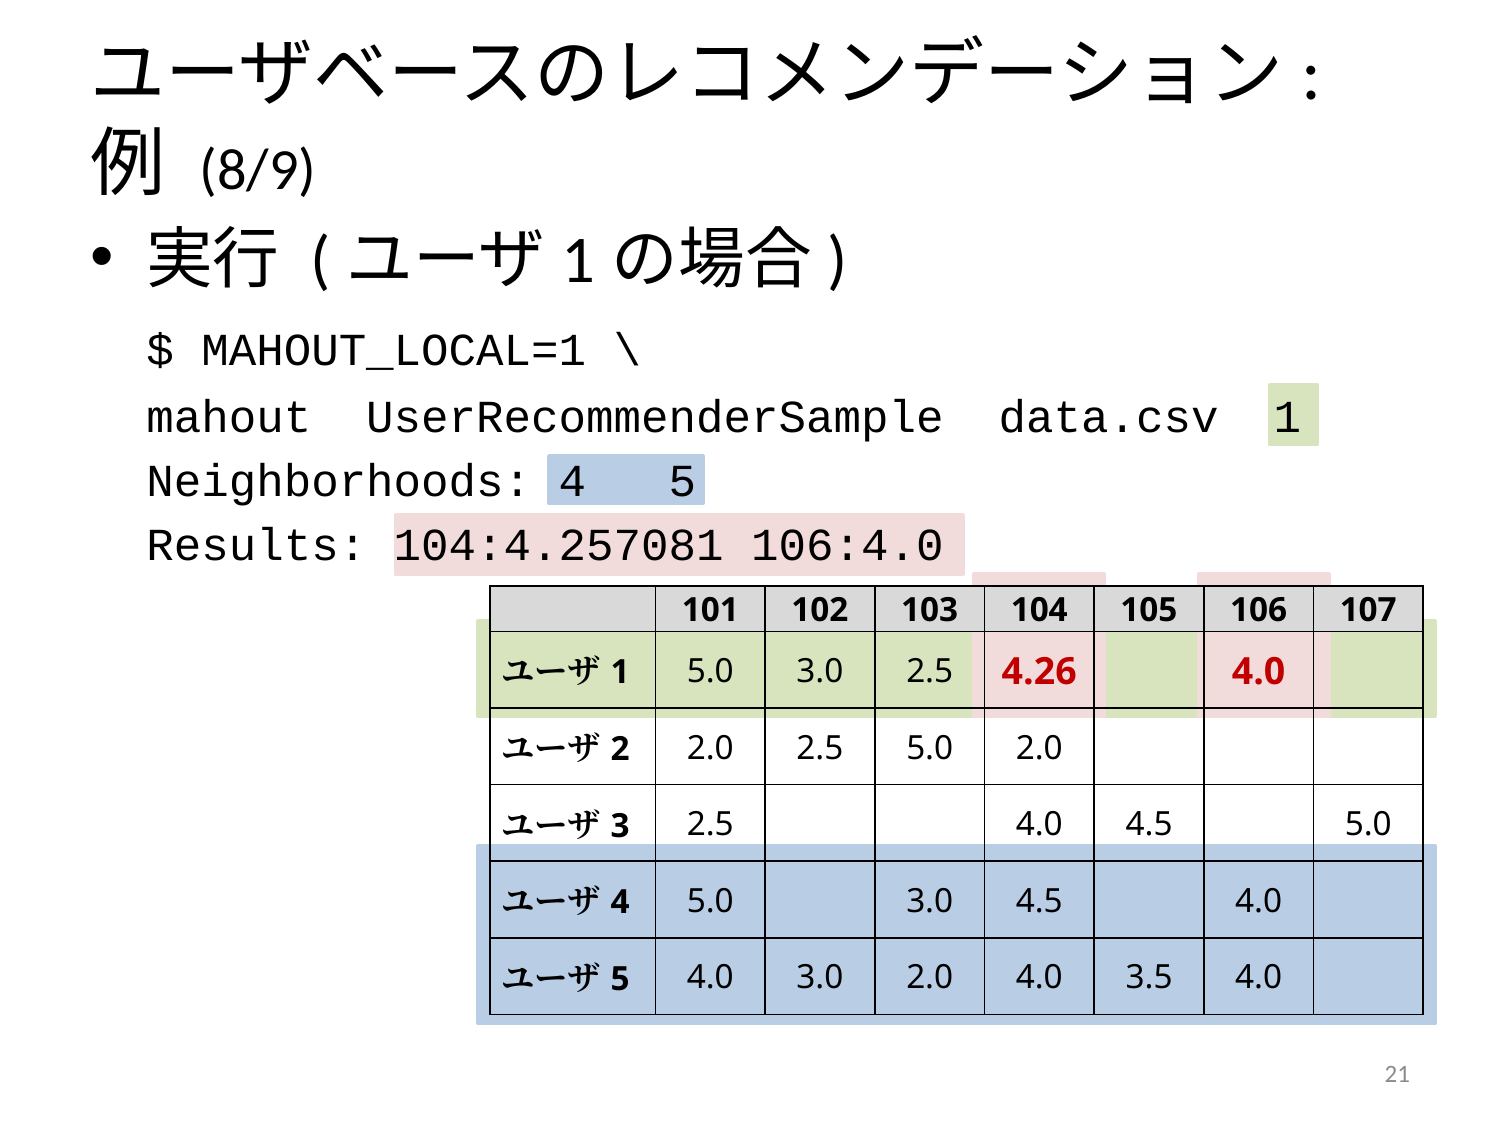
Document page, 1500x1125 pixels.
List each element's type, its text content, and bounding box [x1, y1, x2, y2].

table_cell [1205, 785, 1313, 860]
table_header 101 [656, 587, 764, 631]
title ユーザベースのレコメンデーション:例 (8/9) [74, 44, 1426, 185]
table_cell 3.5 [1095, 939, 1203, 1014]
table_cell 5.0 [1314, 785, 1422, 860]
table_cell 4.5 [1095, 785, 1203, 860]
table_cell [766, 862, 874, 937]
table_cell 4.0 [1205, 862, 1313, 937]
table_cell 4.0 [1205, 632, 1313, 707]
table_header 102 [766, 587, 874, 631]
table_cell 4.5 [985, 862, 1093, 937]
table_cell [876, 785, 984, 860]
text_box [476, 619, 489, 718]
table_cell [1095, 632, 1203, 707]
table_cell 5.0 [876, 709, 984, 784]
table_cell [1314, 939, 1422, 1014]
table_cell ユーザ1 [491, 632, 655, 707]
table_cell 4.0 [985, 785, 1093, 860]
table_cell 4.0 [985, 939, 1093, 1014]
table_cell 4.0 [1205, 939, 1313, 1014]
table_header 103 [876, 587, 984, 631]
slide_number 20 [1074, 1042, 1425, 1103]
table_header 107 [1314, 587, 1422, 631]
table_cell 2.0 [985, 709, 1093, 784]
table_cell ユーザ3 [491, 785, 655, 860]
table_cell [1095, 709, 1203, 784]
table_cell [1314, 709, 1422, 784]
table_cell [1314, 862, 1422, 937]
list 実行 (ユーザ1の場合) $ MAHOUT_LOCAL=1 \ mahout UserRecommenderSample data.csv 1 Neighborhoods: 4 5 Results: 104:4.257081 106:4.0 [74, 207, 1426, 1036]
table_cell ユーザ5 [491, 939, 655, 1014]
text_box [1424, 619, 1437, 718]
table_cell 2.0 [656, 709, 764, 784]
table_cell 2.0 [876, 939, 984, 1014]
table_cell 2.5 [656, 785, 764, 860]
table_header 105 [1095, 587, 1203, 631]
table_cell 3.0 [766, 632, 874, 707]
table_cell 5.0 [656, 632, 764, 707]
text_box [476, 844, 1437, 1025]
table_cell 3.0 [876, 862, 984, 937]
table_cell [1095, 862, 1203, 937]
table_cell [1205, 709, 1313, 784]
table_header 104 [985, 587, 1093, 631]
table_cell 4.26 [985, 632, 1093, 707]
table_cell 3.0 [766, 939, 874, 1014]
table_cell 4.0 [656, 939, 764, 1014]
table_cell 5.0 [656, 862, 764, 937]
table_cell [1314, 632, 1422, 707]
table_cell 2.5 [766, 709, 874, 784]
table_cell [766, 785, 874, 860]
table_header [491, 587, 655, 631]
table_cell ユーザ2 [491, 709, 655, 784]
text_box [1197, 572, 1331, 585]
table_cell ユーザ4 [491, 862, 655, 937]
table_header 106 [1205, 587, 1313, 631]
text_box [972, 572, 1106, 585]
table_cell 2.5 [876, 632, 984, 707]
